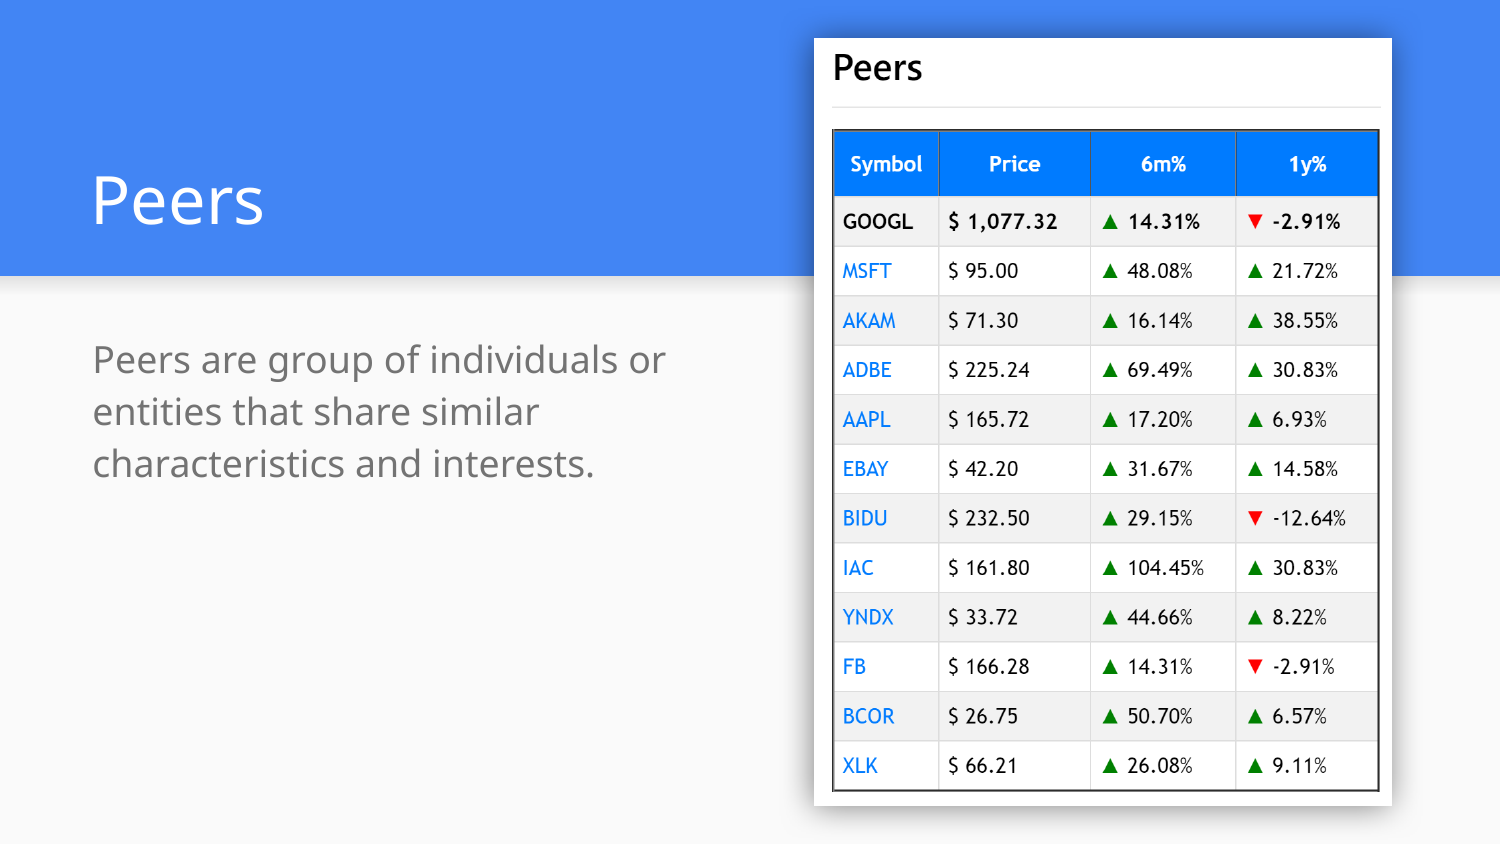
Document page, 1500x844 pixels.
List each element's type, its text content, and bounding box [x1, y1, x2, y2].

picture [814, 38, 1392, 806]
title Peers [1414, 126, 1425, 253]
title Peers [75, 126, 789, 253]
list Peers are group of individuals or entities that share similar characteristics and interests. [77, 314, 737, 760]
